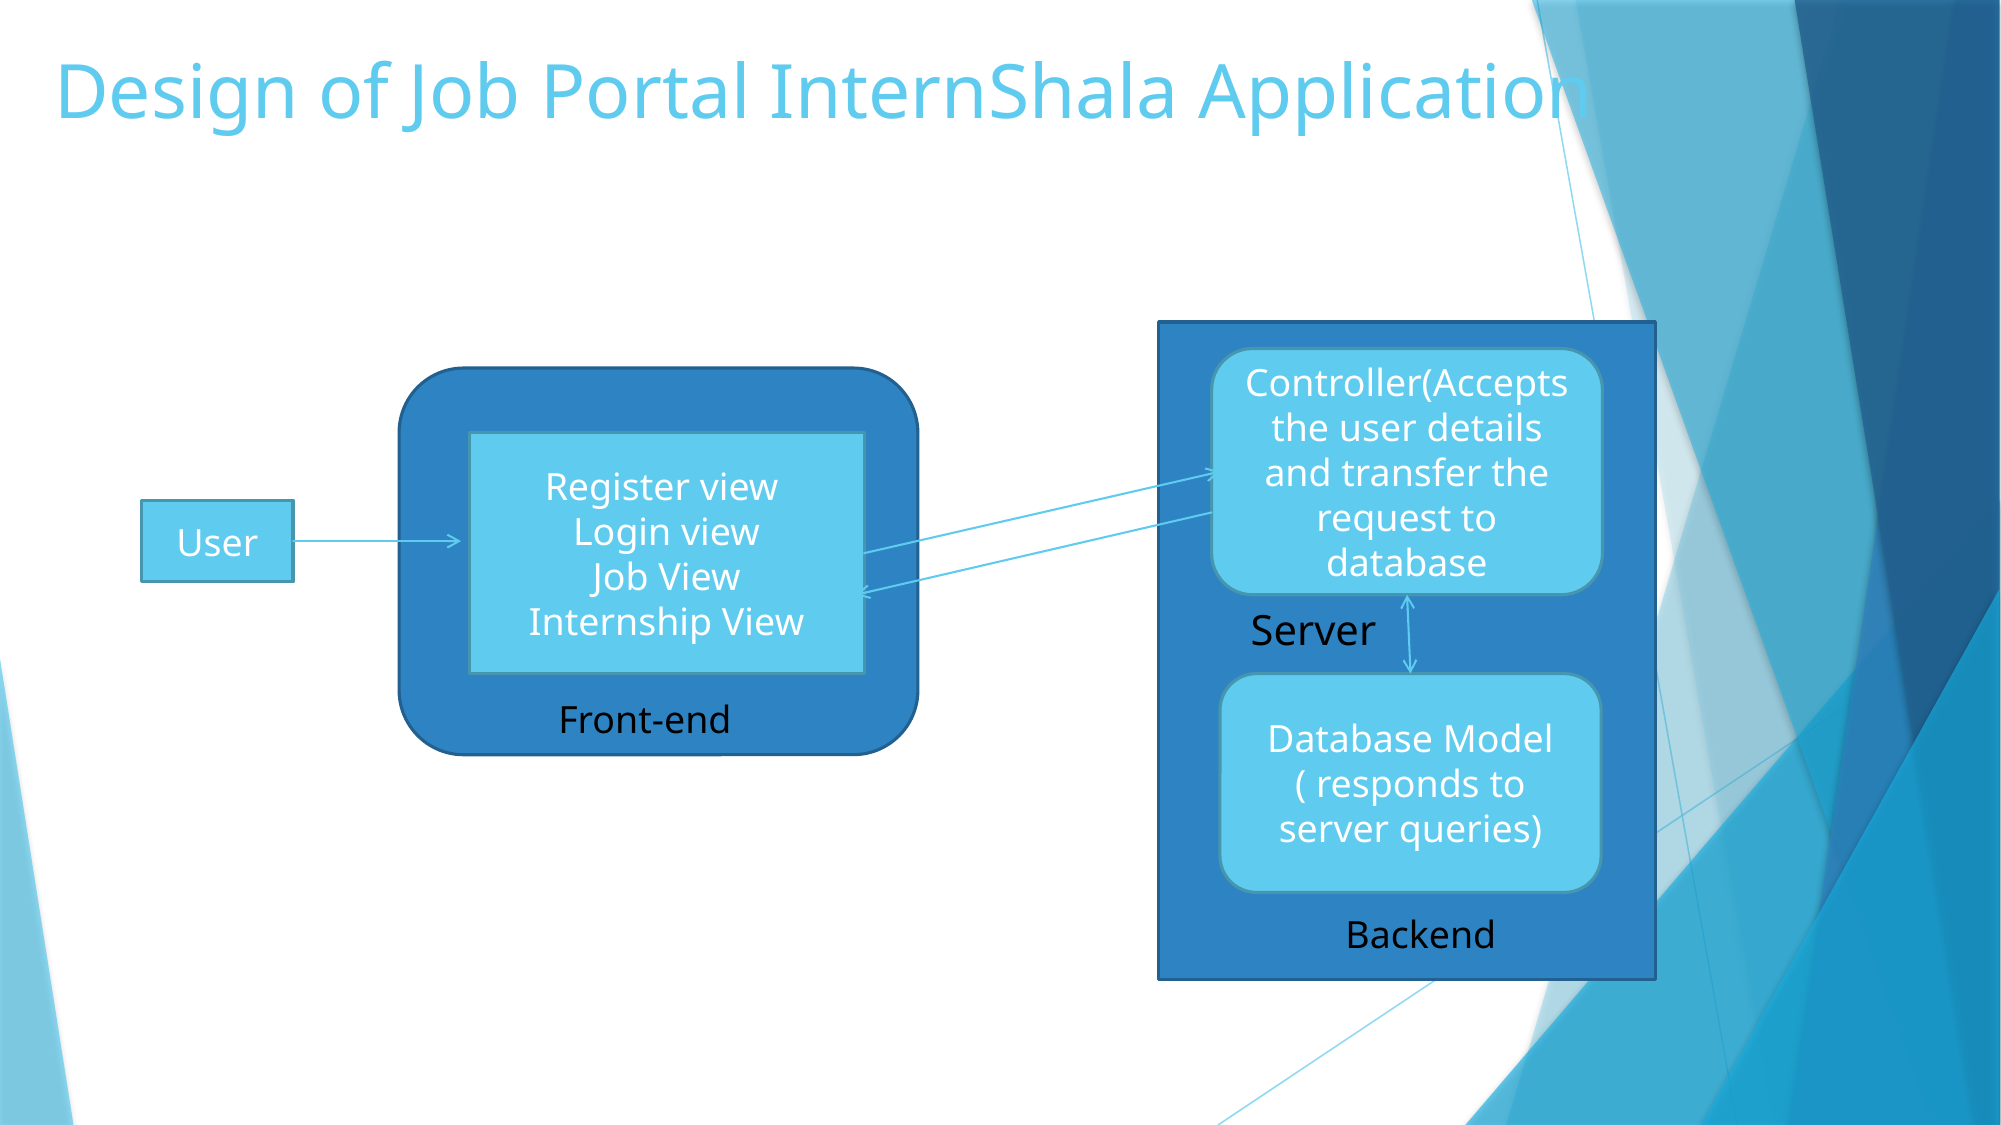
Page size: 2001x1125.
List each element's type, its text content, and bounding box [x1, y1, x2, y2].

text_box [855, 511, 1213, 596]
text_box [863, 471, 1221, 554]
text_box User [140, 499, 295, 583]
text_box Register view Login view Job View Internship View [468, 431, 866, 675]
text_box [1157, 320, 1657, 981]
title Design of Job Portal InternShala Application [39, 35, 1816, 162]
text_box Server [1235, 596, 1403, 662]
text_box Controller(Accepts the user details and transfer the request to database [1210, 346, 1605, 597]
text_box [397, 366, 920, 757]
text_box Backend [1330, 904, 1583, 964]
text_box Database Model ( responds to server queries) [1218, 672, 1603, 895]
text_box Front-end [543, 688, 788, 749]
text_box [1406, 594, 1411, 675]
